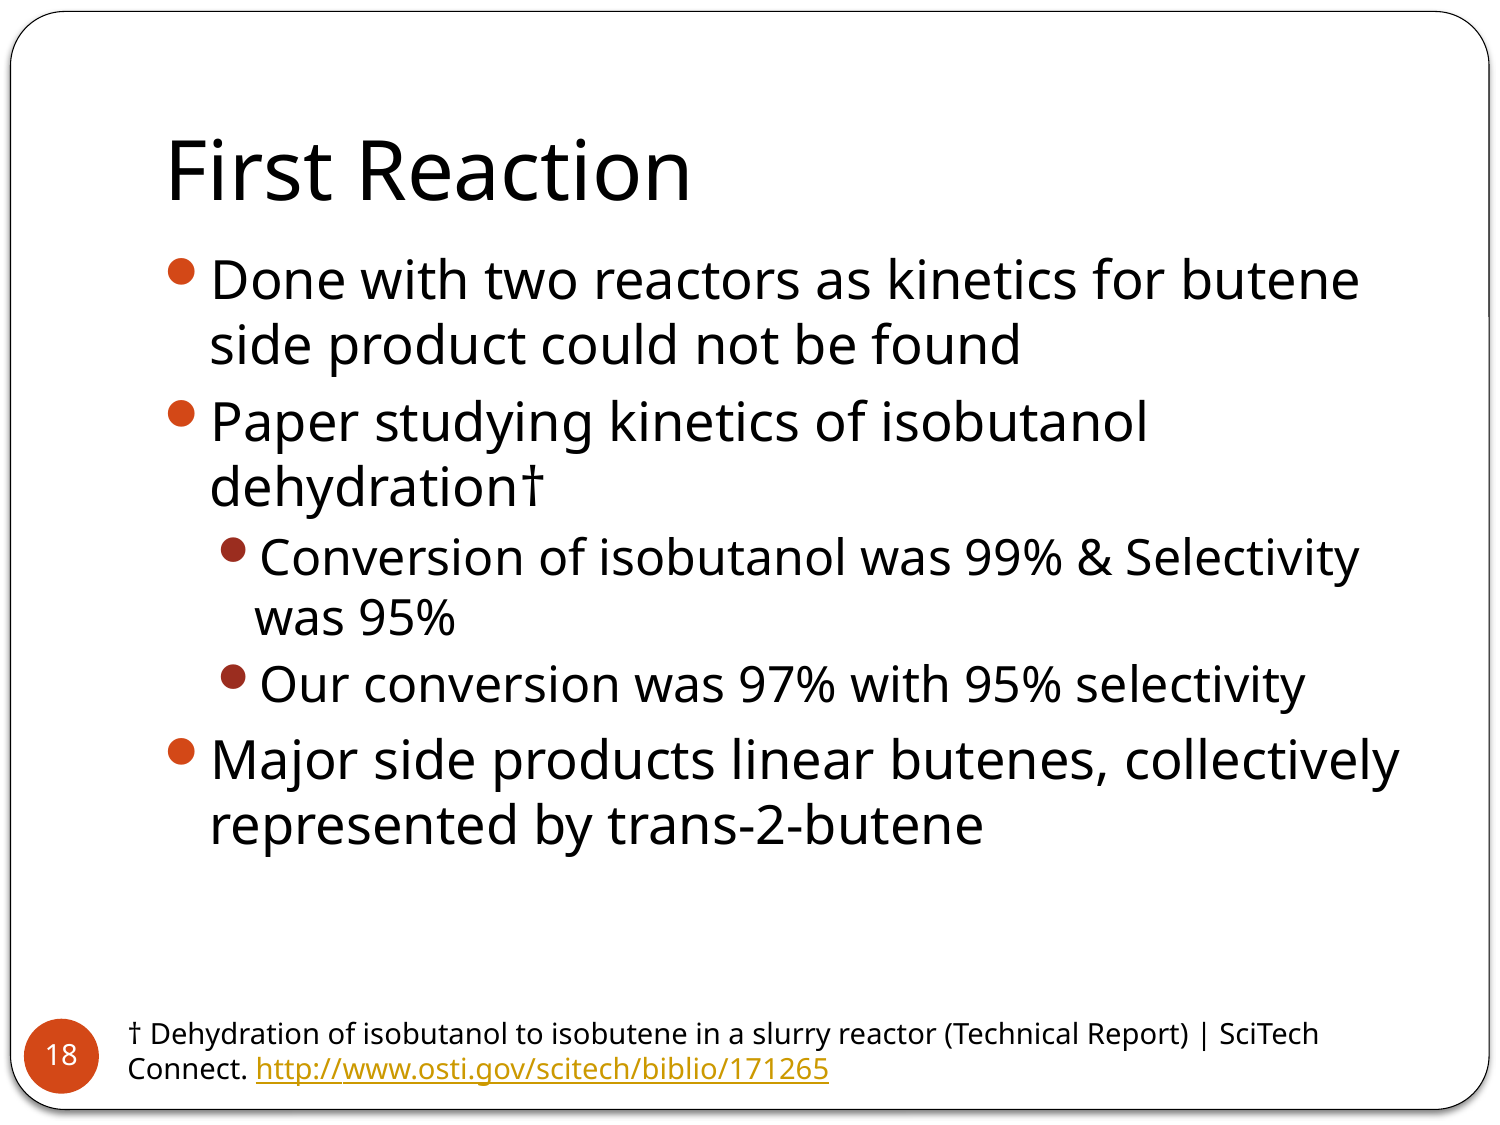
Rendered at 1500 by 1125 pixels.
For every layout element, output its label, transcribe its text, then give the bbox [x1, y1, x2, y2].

list Done with two reactors as kinetics for butene side product could not be found Paper studying kinetics of isobutanol dehydration† Conversion of isobutanol was 99% & Selectivity was 95% Our conversion was 97% with 95% selectivity Major side products linear butenes, collectively represented by trans-2-butene [150, 237, 1425, 988]
title First Reaction [150, 45, 1425, 233]
slide_number 18 [23, 1018, 99, 1094]
text_box † Dehydration of isobutanol to isobutene in a slurry reactor (Technical Report) | SciTech Connect. http://www.osti.gov/scitech/biblio/171265 [112, 1007, 1375, 1098]
